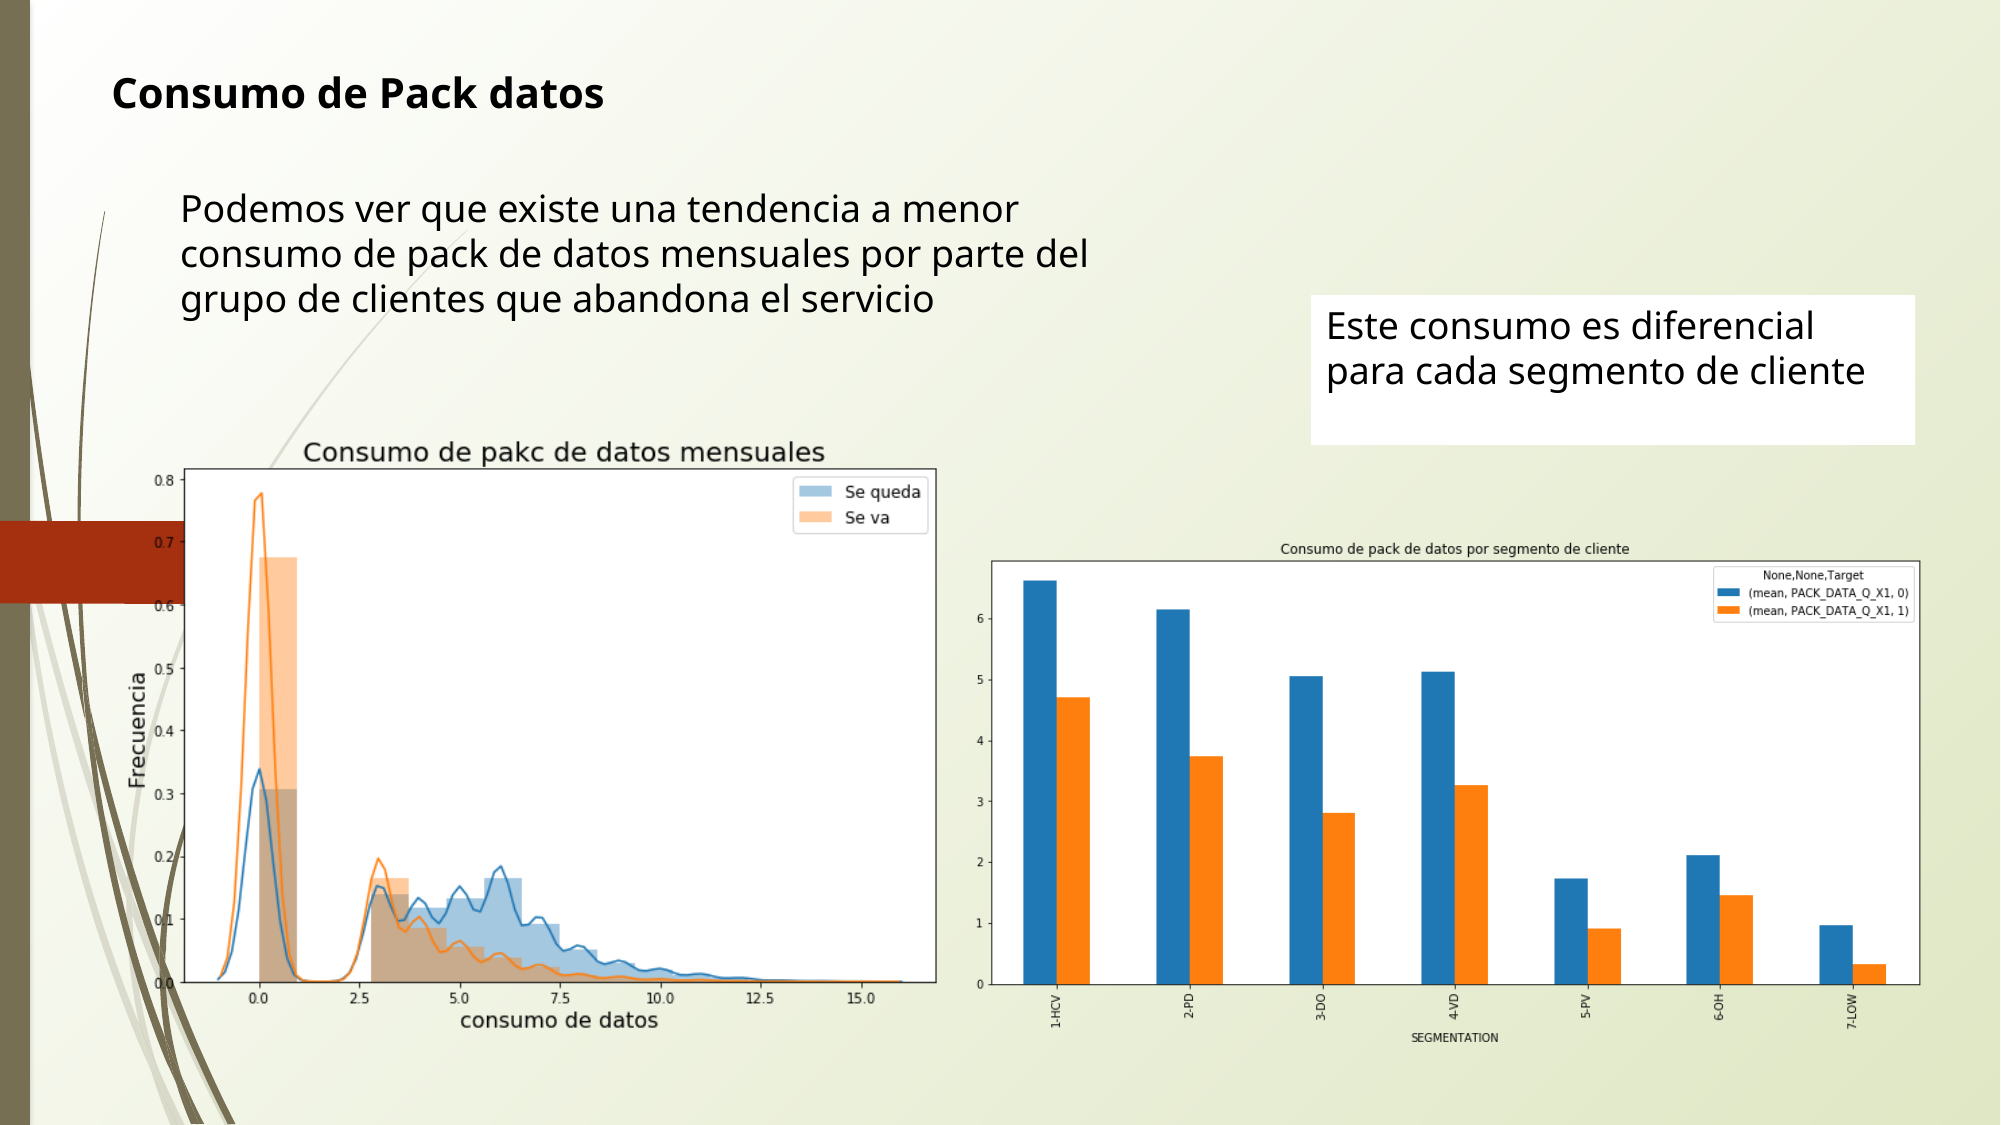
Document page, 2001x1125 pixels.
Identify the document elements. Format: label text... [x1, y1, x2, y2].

picture [117, 431, 946, 1040]
text_box Podemos ver que existe una tendencia a menor consumo de pack de datos mensuales por parte del grupo de clientes que abandona el servicio [165, 177, 1134, 552]
picture [968, 535, 1927, 1052]
text_box Consumo de Pack datos [96, 59, 1559, 200]
text_box Este consumo es diferencial para cada segmento de cliente [1311, 295, 1916, 445]
